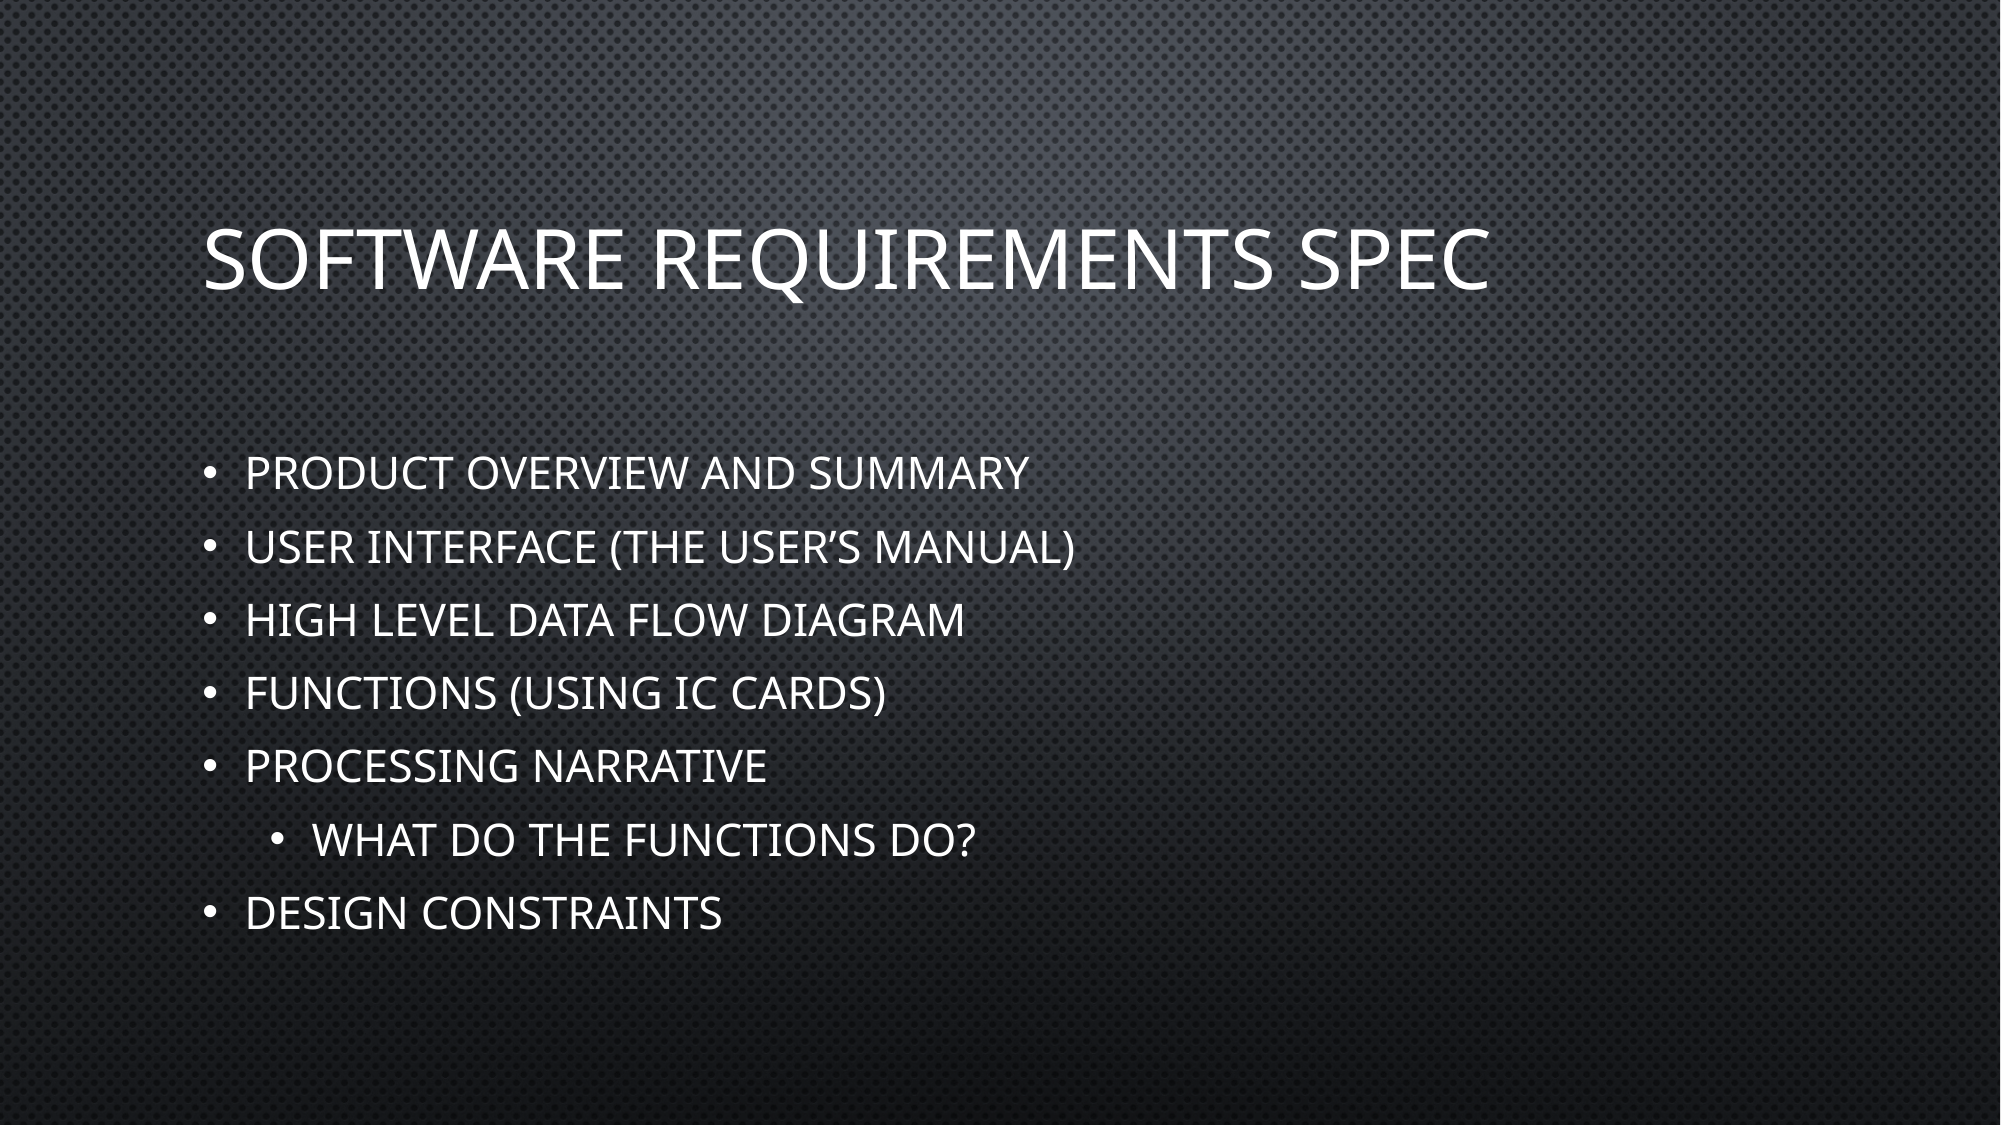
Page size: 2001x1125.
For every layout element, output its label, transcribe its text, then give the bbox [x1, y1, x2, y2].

title Software Requirements Spec [187, 99, 1813, 413]
list Product Overview and Summary User interface (the user’s manual) High level data flow diagram Functions (using IC cards) Processing narrative What do the functions do? Design Constraints [187, 437, 1813, 950]
